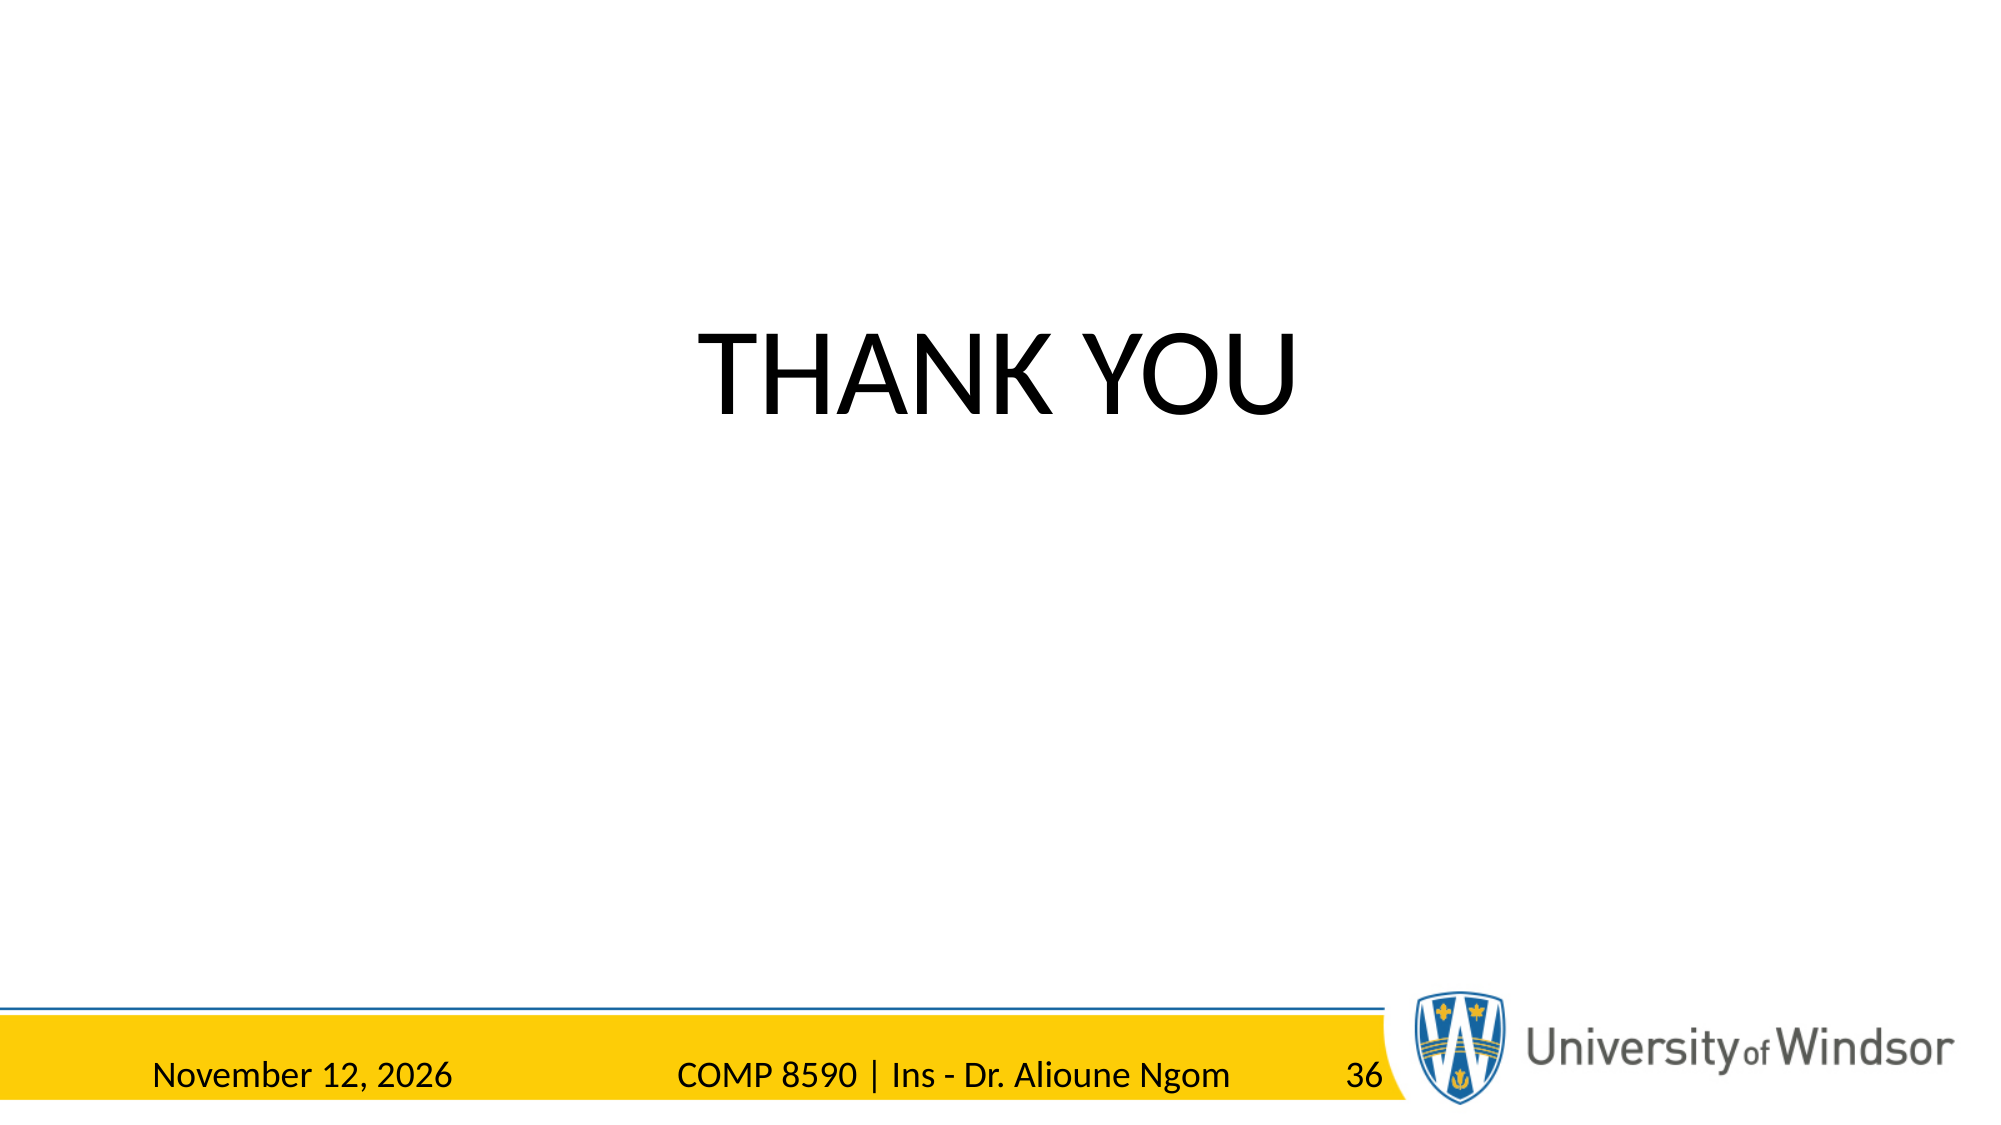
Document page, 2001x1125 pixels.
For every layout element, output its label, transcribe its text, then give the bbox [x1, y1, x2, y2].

footer COMP 8590 | Ins - Dr. Alioune Ngom [662, 1042, 1330, 1103]
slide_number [137, 1042, 588, 1103]
list THANK YOU [137, 299, 1863, 1014]
slide_number 36 [1330, 1042, 1781, 1103]
picture [0, 974, 2000, 1125]
